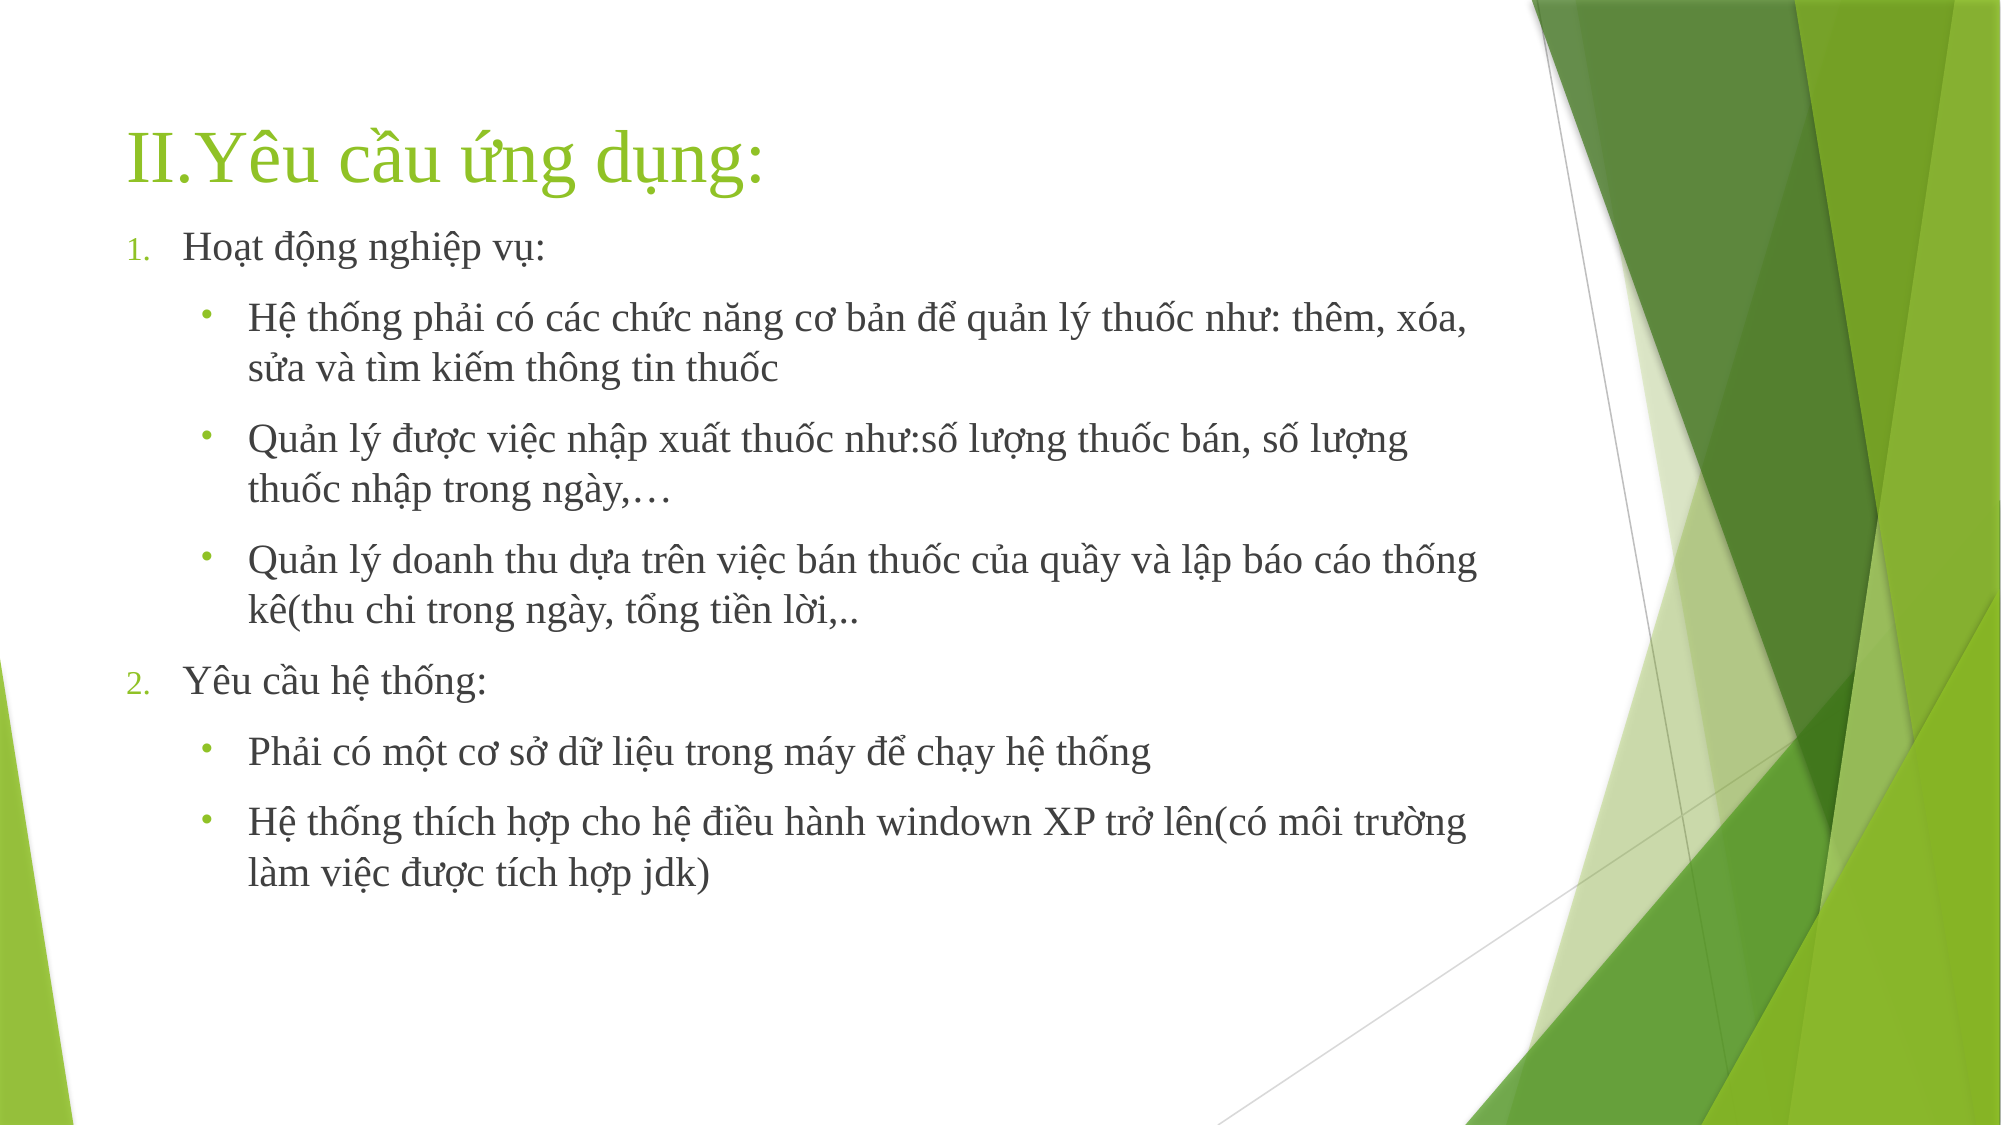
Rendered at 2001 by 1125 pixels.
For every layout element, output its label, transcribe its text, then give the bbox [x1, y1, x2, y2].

list Hoạt động nghiệp vụ: Hệ thống phải có các chức năng cơ bản để quản lý thuốc như: thêm, xóa, sửa và tìm kiếm thông tin thuốc Quản lý được việc nhập xuất thuốc như:số lượng thuốc bán, số lượng thuốc nhập trong ngày,… Quản lý doanh thu dựa trên việc bán thuốc của quầy và lập báo cáo thống kê(thu chi trong ngày, tổng tiền lời,.. Yêu cầu hệ thống: Phải có một cơ sở dữ liệu trong máy để chạy hệ thống Hệ thống thích hợp cho hệ điều hành windown XP trở lên(có môi trường làm việc được tích hợp jdk) [111, 210, 1522, 992]
title II.Yêu cầu ứng dụng: [111, 99, 1522, 210]
